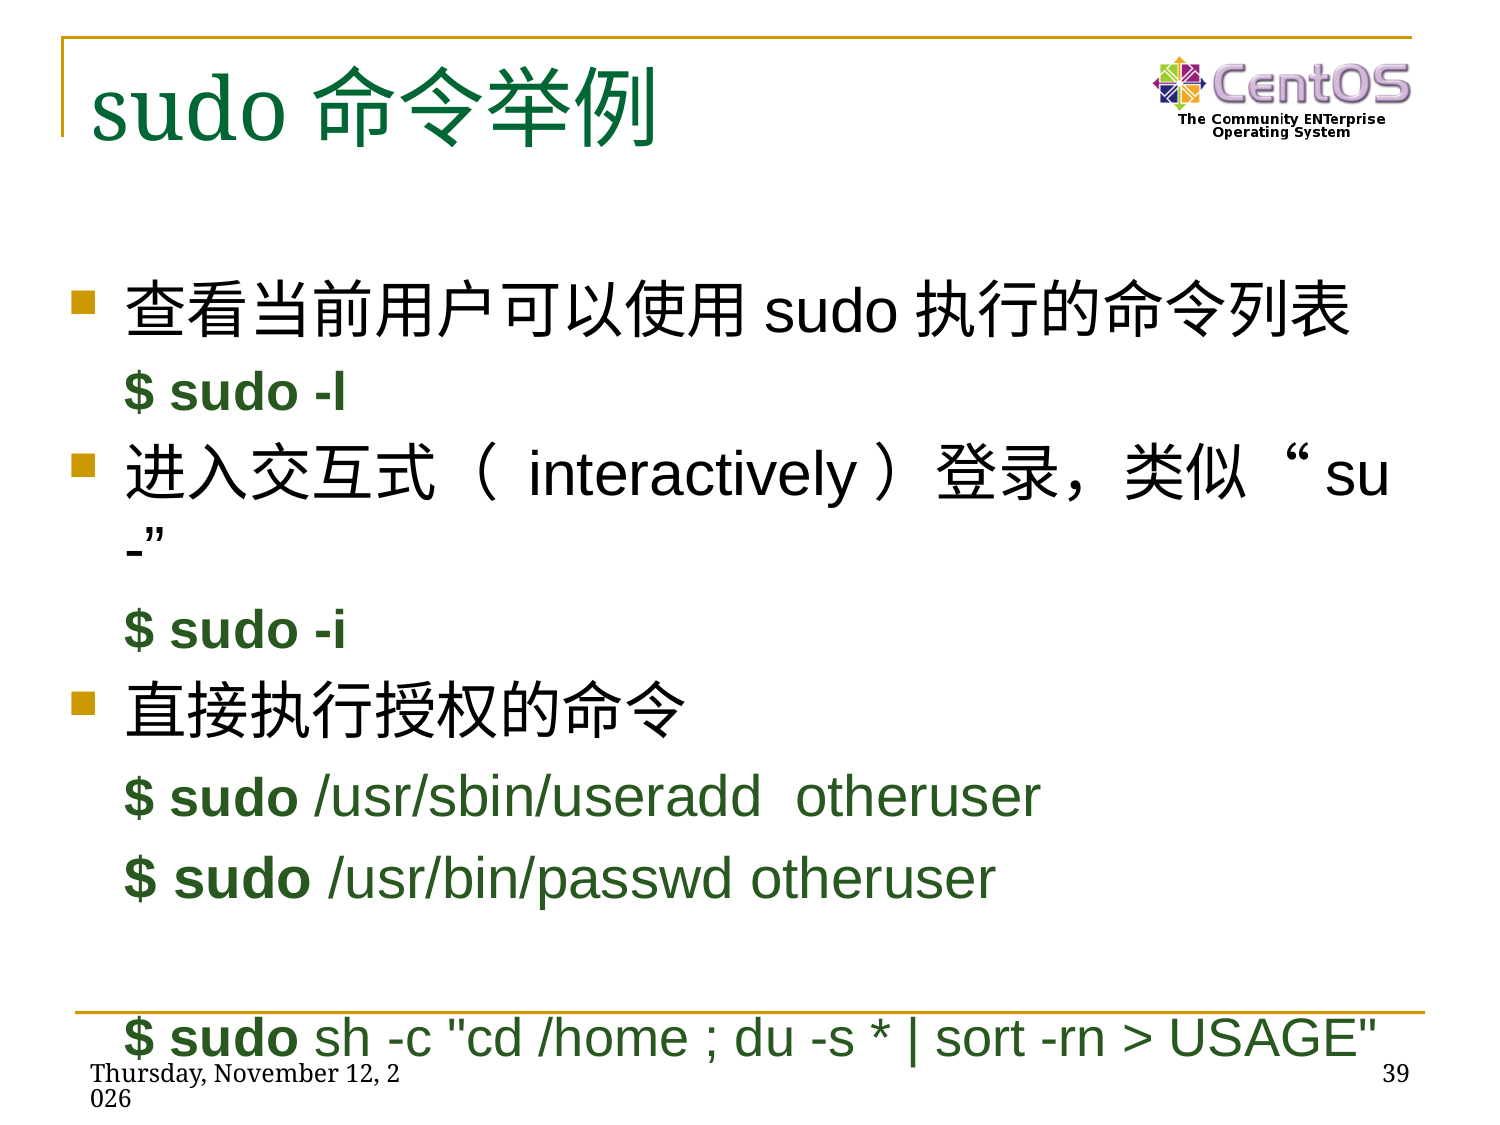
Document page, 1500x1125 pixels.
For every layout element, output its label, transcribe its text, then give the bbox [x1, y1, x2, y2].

list 查看当前用户可以使用sudo执行的命令列表 $ sudo -l 进入交互式（ interactively）登录，类似“su -” $ sudo -i 直接执行授权的命令 $ sudo /usr/sbin/useradd otheruser $ sudo /usr/bin/passwd otheruser $ sudo sh -c "cd /home ; du -s * | sort -rn > USAGE" [52, 262, 1448, 1006]
slide_number 39 [1074, 1023, 1426, 1100]
title sudo命令举例 [74, 45, 1426, 233]
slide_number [74, 1023, 426, 1100]
